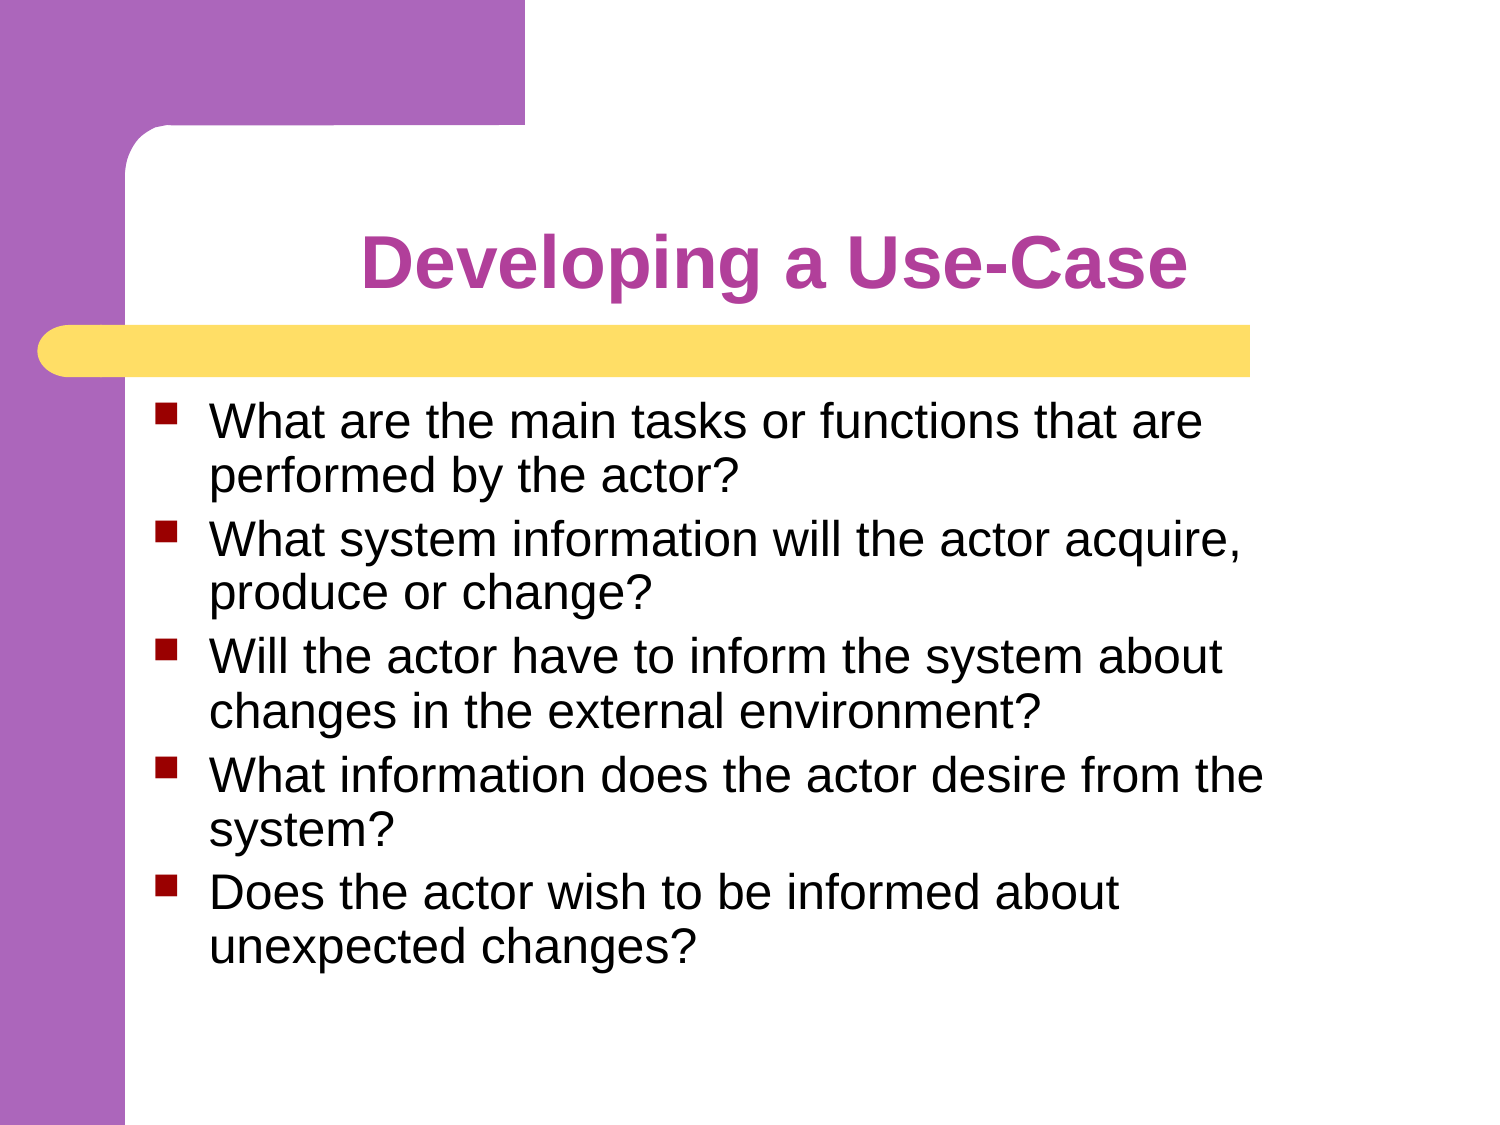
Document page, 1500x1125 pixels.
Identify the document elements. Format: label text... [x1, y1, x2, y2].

title Developing a Use-Case [125, 125, 1425, 313]
list What are the main tasks or functions that are performed by the actor? What system information will the actor acquire, produce or change? Will the actor have to inform the system about changes in the external environment? What information does the actor desire from the system? Does the actor wish to be informed about unexpected changes? [137, 387, 1400, 999]
